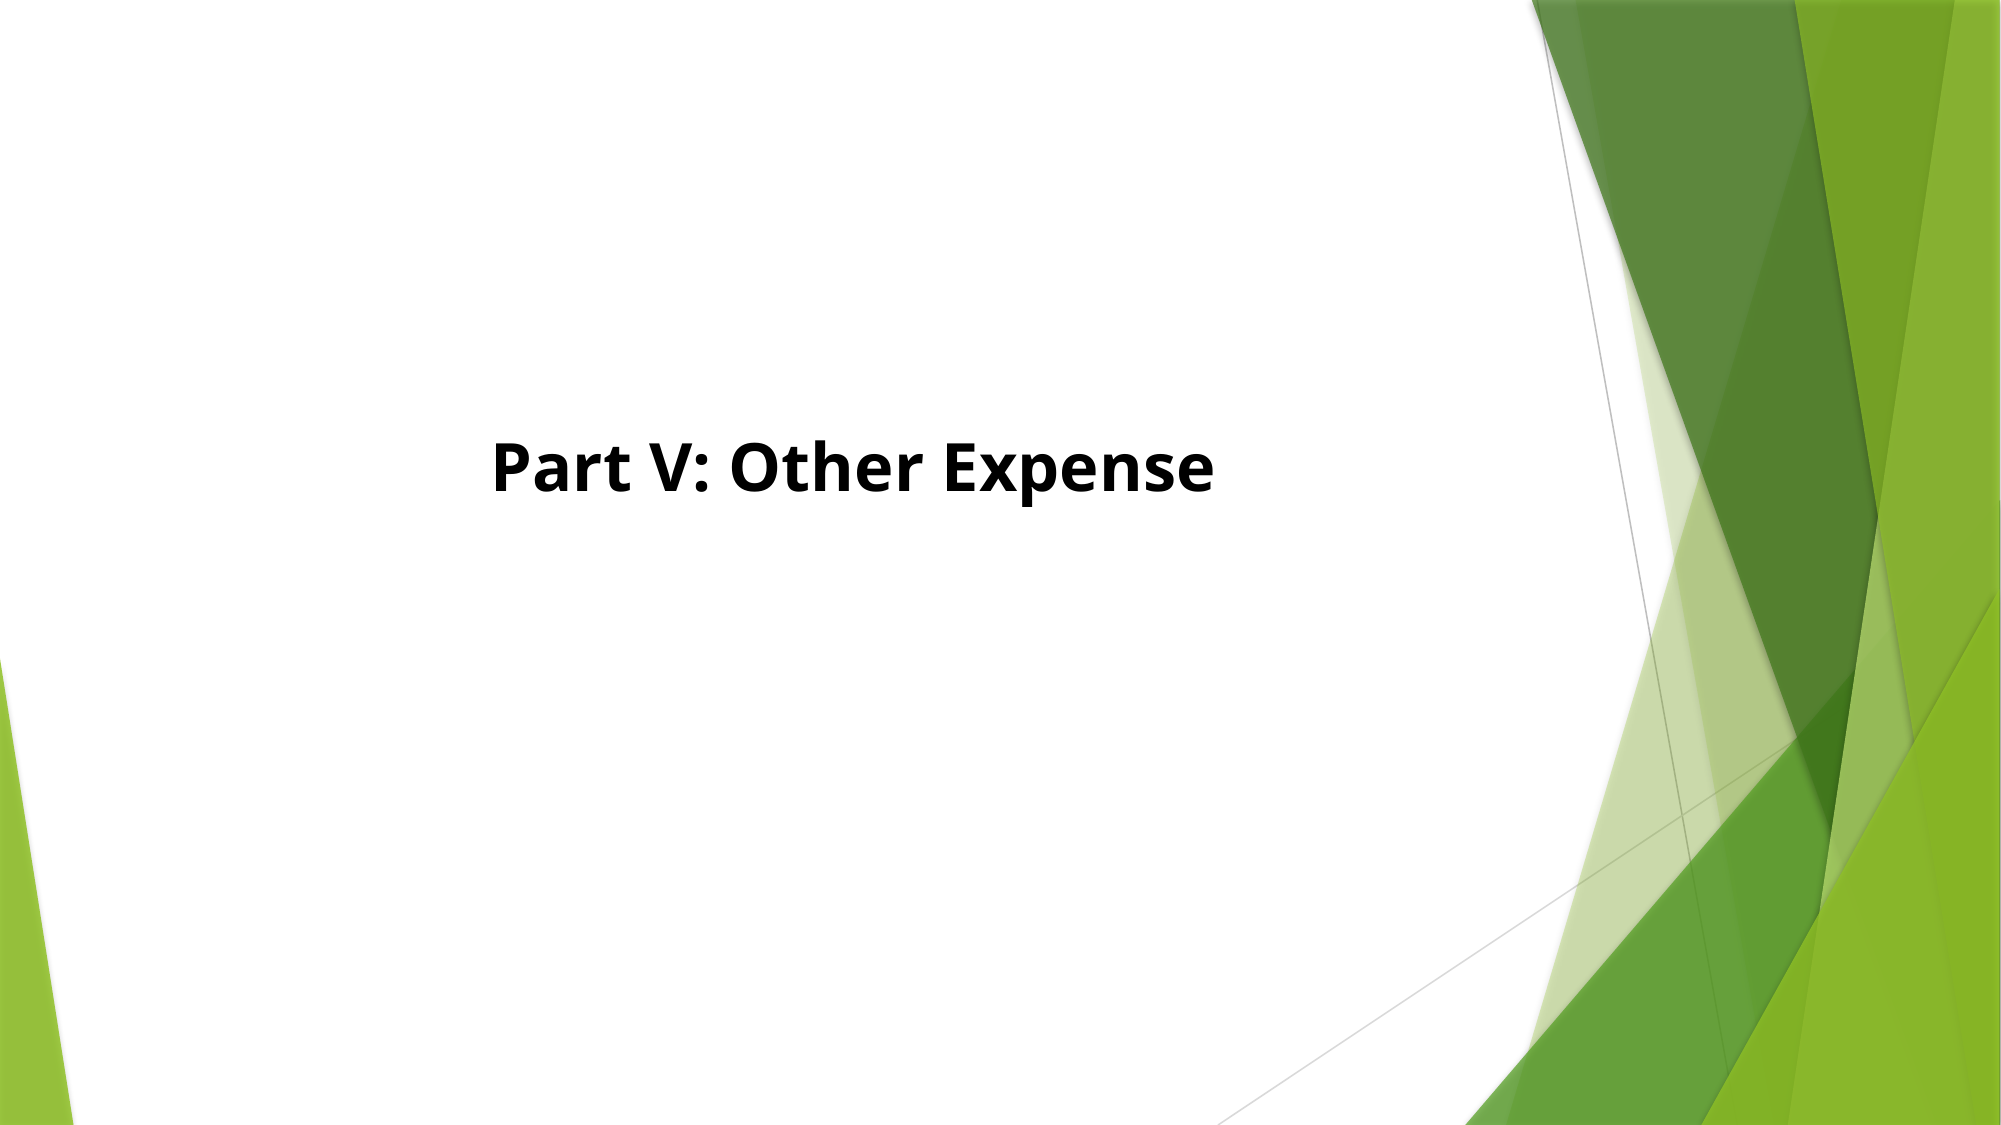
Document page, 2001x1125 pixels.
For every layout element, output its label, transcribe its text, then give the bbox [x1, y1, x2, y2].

text_box Part V: Other Expense [475, 417, 1232, 558]
